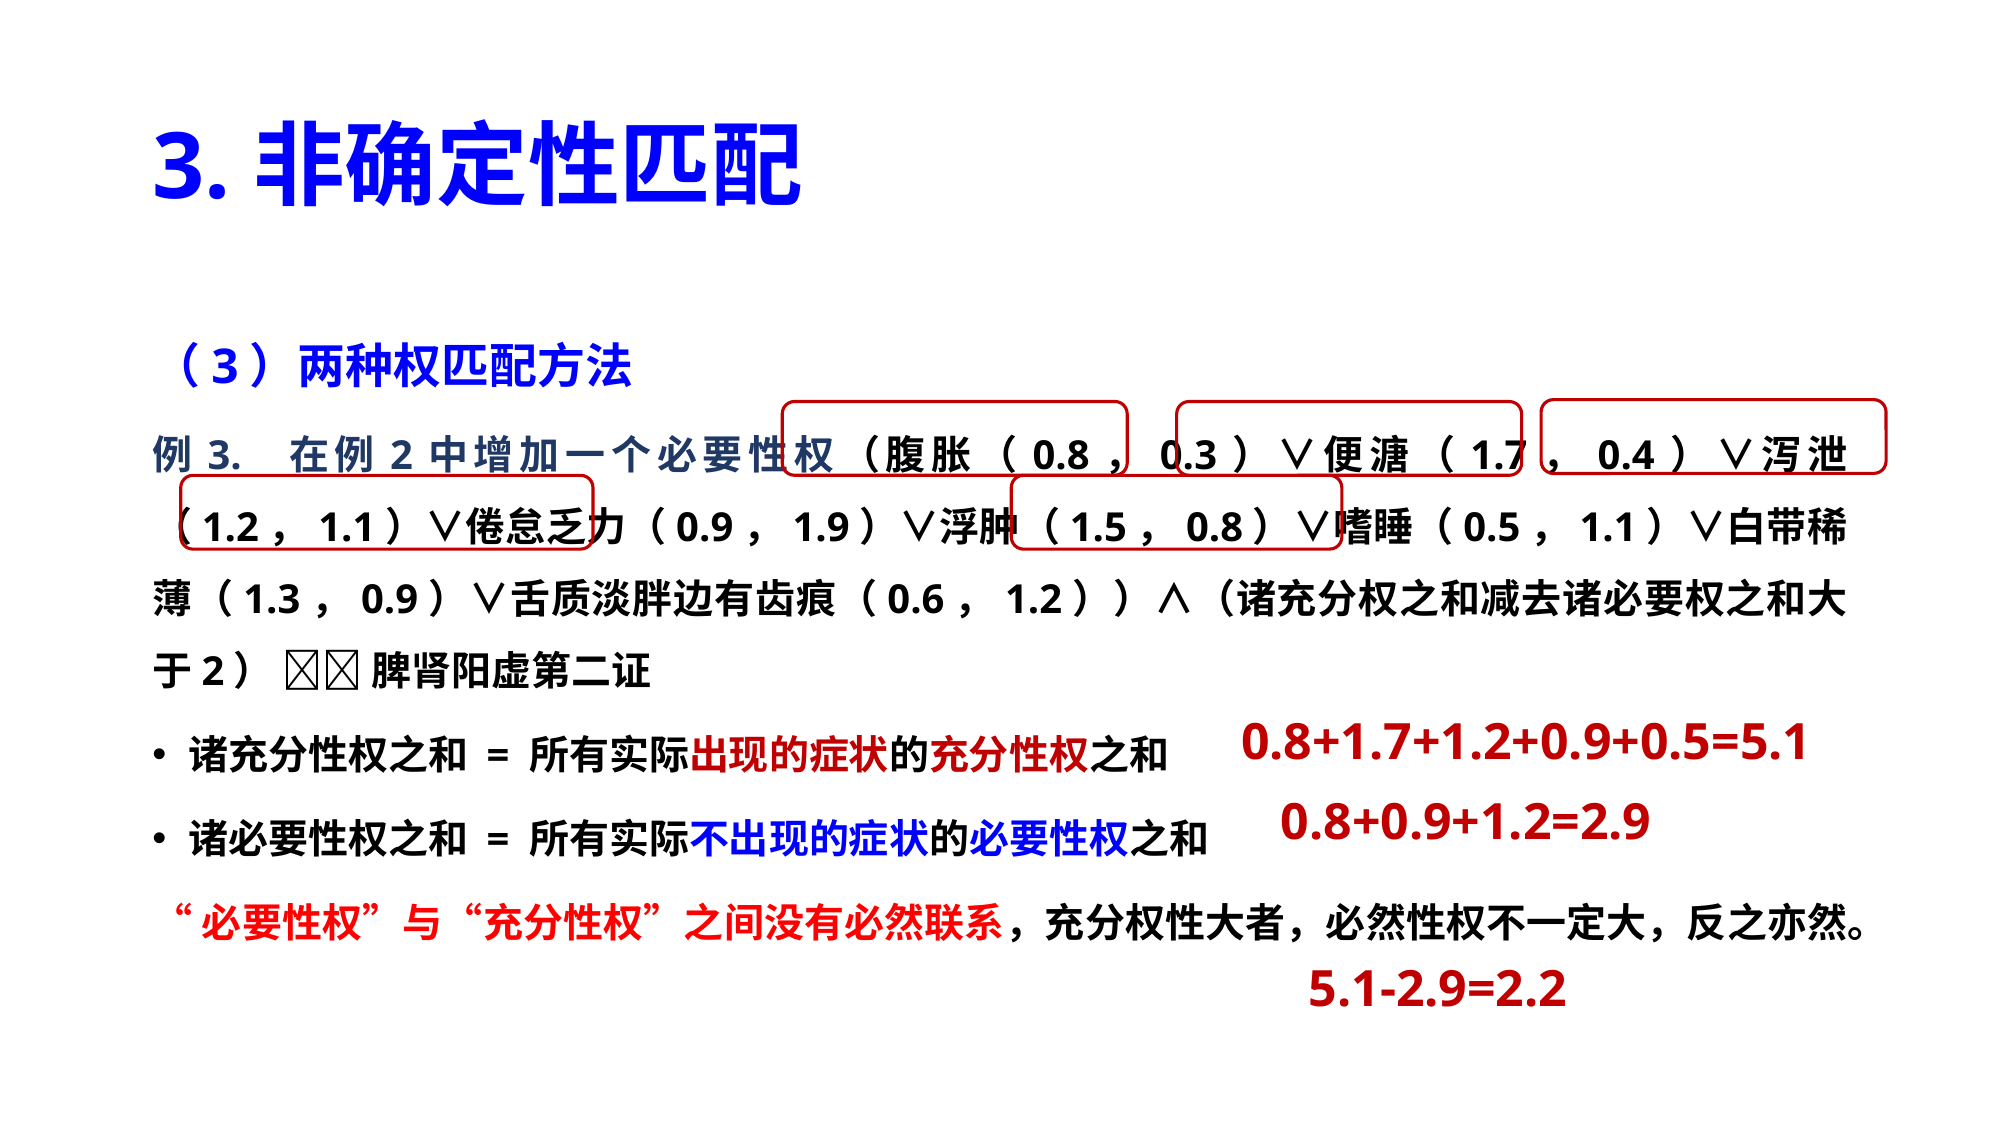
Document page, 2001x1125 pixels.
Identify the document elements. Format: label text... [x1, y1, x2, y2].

title 3.非确定性匹配 [137, 59, 1863, 278]
text_box 0.8+0.9+1.2=2.9 [1266, 782, 1667, 857]
text_box [1540, 398, 1888, 475]
list （3）两种权匹配方法 例3. 在例2中增加一个必要性权（腹胀（0.8，0.3）∨便溏（1.7，0.4）∨泻泄（1.2，1.1）∨倦怠乏力（0.9，1.9）∨浮肿（1.5，0.8）∨嗜睡（0.5，1.1）∨白带稀薄（1.3，0.9）∨舌质淡胖边有齿痕（0.6，1.2））∧（诸充分权之和减去诸必要权之和大于2）  脾肾阳虚第二证 诸充分性权之和 = 所有实际出现的症状的充分性权之和 诸必要性权之和 = 所有实际不出现的症状的必要性权之和 “必要性权”与“充分性权”之间没有必然联系，充分权性大者，必然性权不一定大，反之亦然。 [137, 299, 1863, 1014]
text_box [179, 474, 595, 551]
text_box [1010, 474, 1343, 551]
text_box [1175, 400, 1523, 477]
text_box [781, 400, 1129, 477]
text_box 5.1-2.9=2.2 [1293, 949, 1582, 1025]
text_box 0.8+1.7+1.2+0.9+0.5=5.1 [1226, 702, 1826, 778]
